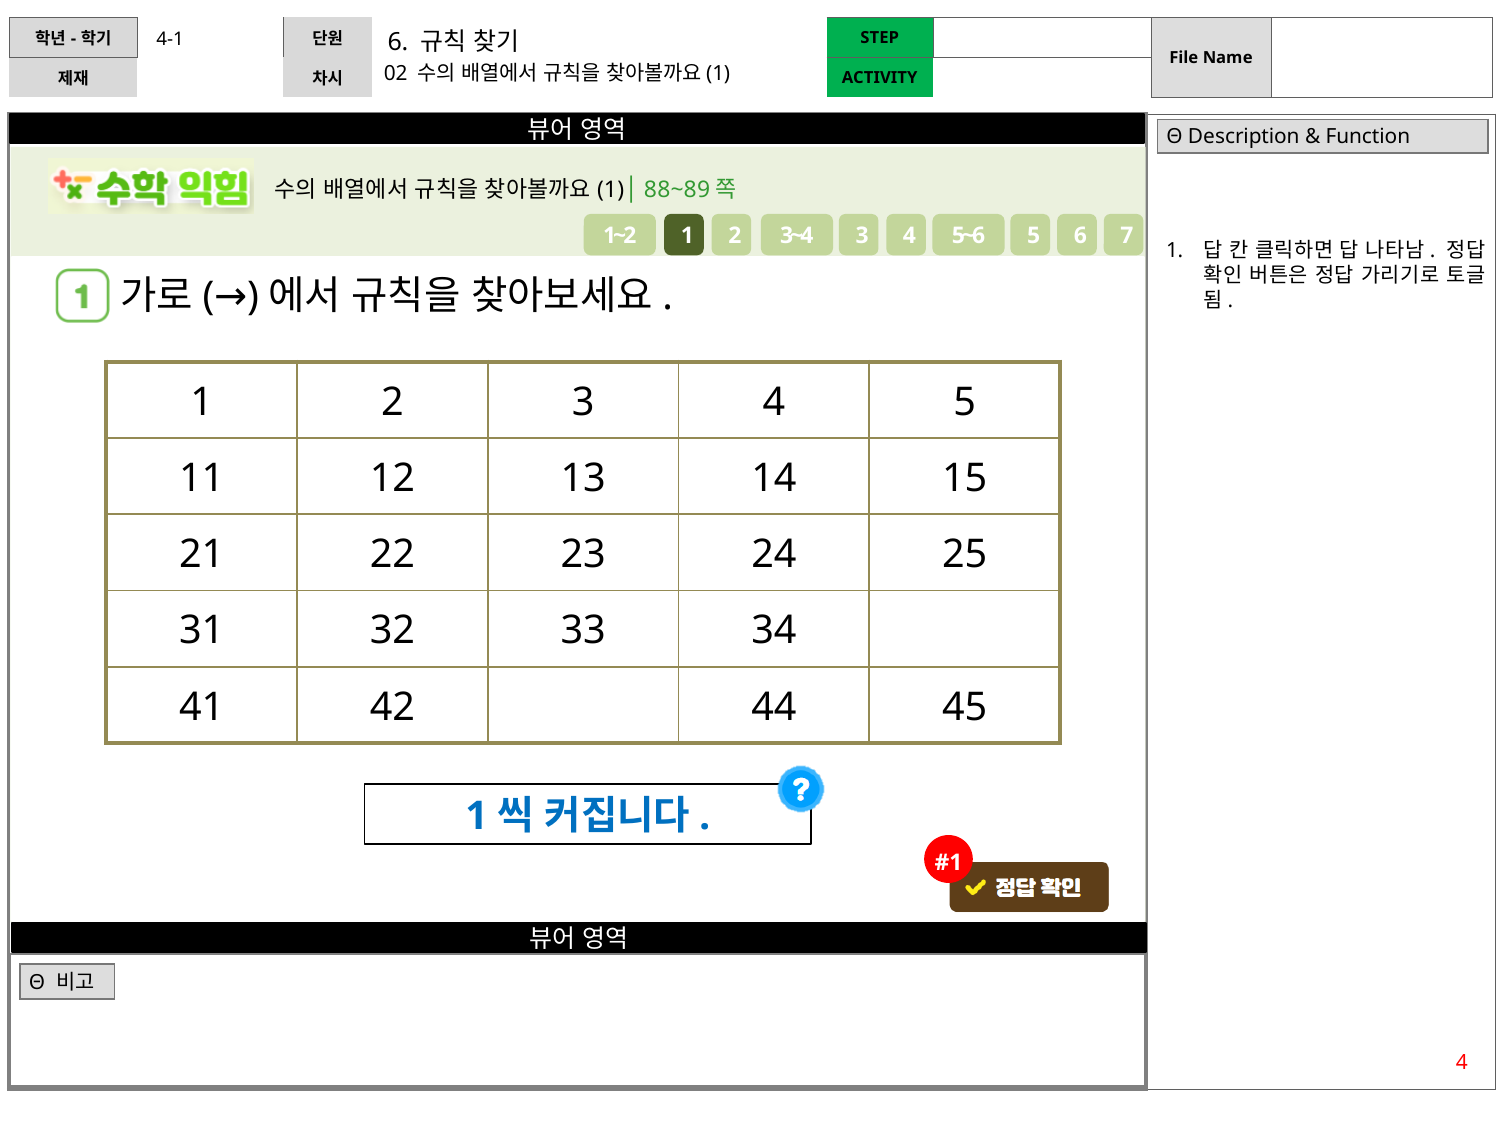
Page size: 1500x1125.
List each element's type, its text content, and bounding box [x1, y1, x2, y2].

text_box 02 수의 배열에서 규칙을 찾아볼까요(1) [369, 52, 828, 93]
text_box 5~6 [930, 211, 1007, 258]
text_box 4-1 [141, 18, 284, 55]
text_box 수의 배열에서 규칙을 찾아볼까요(1)│ 88~89쪽 [259, 166, 900, 209]
text_box 3 [836, 211, 881, 258]
table_cell 41 [108, 668, 296, 741]
picture [52, 266, 111, 326]
table_cell 12 [298, 439, 487, 513]
text_box 3~4 [758, 211, 836, 258]
text_box 7 [1101, 211, 1146, 258]
table_cell 45 [870, 668, 1058, 741]
text_box 6 [1055, 211, 1099, 258]
table_cell 24 [679, 515, 868, 590]
table_cell 21 [108, 515, 296, 590]
text_box #1 [922, 832, 975, 885]
table_cell 44 [679, 668, 868, 741]
table_cell 34 [679, 591, 868, 666]
text_box 4 [884, 211, 929, 258]
table_cell 31 [108, 591, 296, 666]
text_box 1~2 [581, 211, 658, 258]
picture [771, 760, 832, 819]
table_header Θ Description & Function [1158, 120, 1487, 152]
table_header 5 [870, 364, 1058, 437]
table_cell 32 [298, 591, 487, 666]
table_cell [870, 591, 1058, 666]
table_header 1 [108, 364, 296, 437]
table_cell 11 [108, 439, 296, 513]
text_box 답 칸 클릭하면 답 나타남. 정답 확인 버튼은 정답 가리기로 토글 됨. [1151, 179, 1500, 369]
text_box 2 [709, 211, 754, 258]
table_header 4 [679, 364, 868, 437]
table_cell 15 [870, 439, 1058, 513]
text_box 1씩 커집니다. [364, 783, 812, 844]
text_box 가로(→)에서 규칙을 찾아보세요. [105, 263, 1136, 326]
table_cell 25 [870, 515, 1058, 590]
text_box 1 [662, 211, 706, 258]
table_cell 42 [298, 668, 487, 741]
table_cell 14 [679, 439, 868, 513]
table_cell 13 [489, 439, 678, 513]
picture [48, 158, 254, 214]
text_box 6. 규칙 찾기 [372, 18, 828, 43]
table_header 2 [298, 364, 487, 437]
table_header 3 [489, 364, 678, 437]
picture [948, 858, 1111, 913]
table_cell 22 [298, 515, 487, 590]
table_cell [489, 668, 678, 741]
table_cell 23 [489, 515, 678, 590]
table_cell 33 [489, 591, 678, 666]
text_box 5 [1008, 211, 1053, 258]
